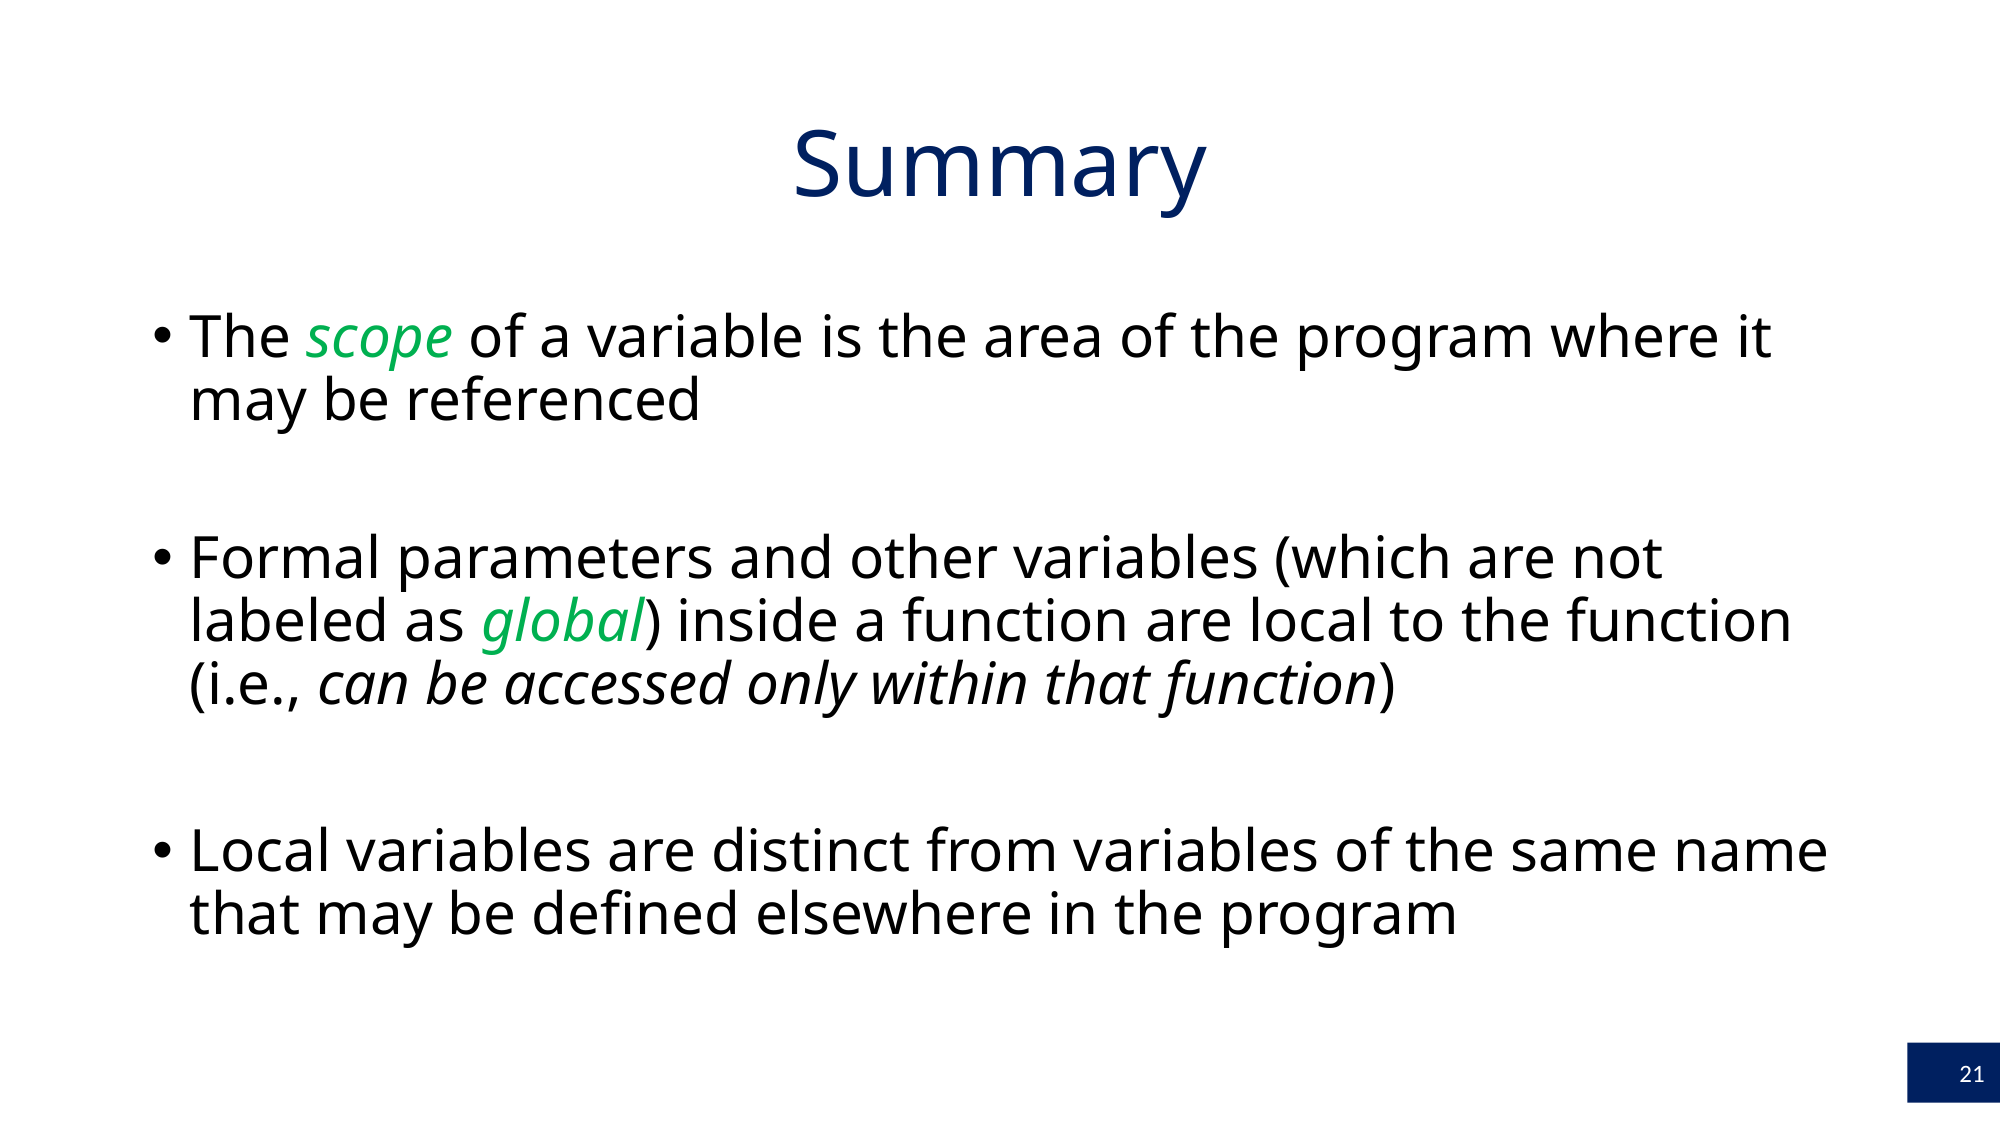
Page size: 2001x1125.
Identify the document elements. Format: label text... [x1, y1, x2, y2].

slide_number 21 [1907, 1042, 2000, 1103]
title Summary [137, 57, 1863, 276]
list The scope of a variable is the area of the program where it may be referenced Formal parameters and other variables (which are not labeled as global) inside a function are local to the function (i.e., can be accessed only within that function) Local variables are distinct from variables of the same name that may be defined elsewhere in the program [137, 299, 1863, 1070]
